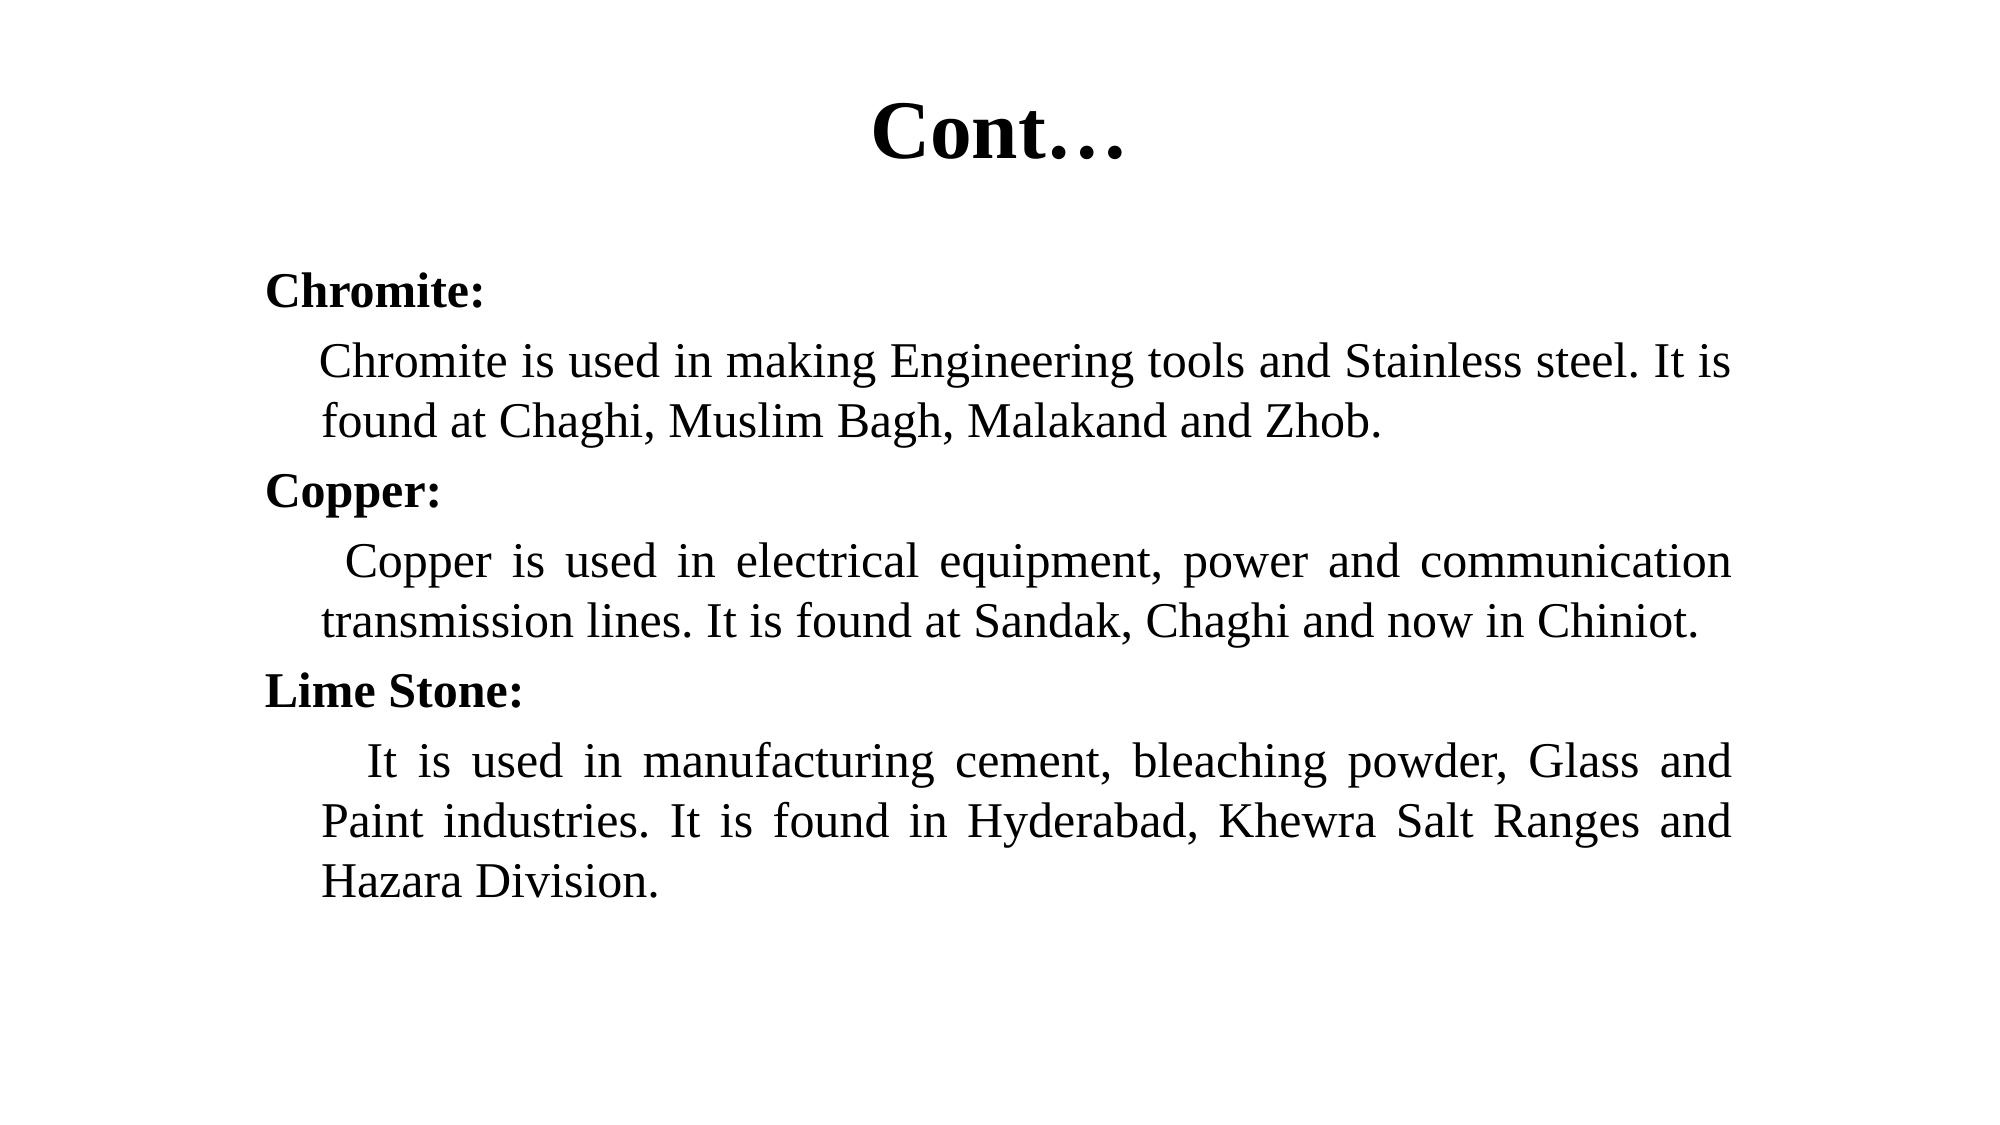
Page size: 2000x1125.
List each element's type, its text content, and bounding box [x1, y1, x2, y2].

title Cont… [249, 62, 1750, 188]
list Chromite: Chromite is used in making Engineering tools and Stainless steel. It is found at Chaghi, Muslim Bagh, Malakand and Zhob. Copper: Copper is used in electrical equipment, power and communication transmission lines. It is found at Sandak, Chaghi and now in Chiniot. Lime Stone: It is used in manufacturing cement, bleaching powder, Glass and Paint industries. It is found in Hyderabad, Khewra Salt Ranges and Hazara Division. [249, 249, 1749, 988]
